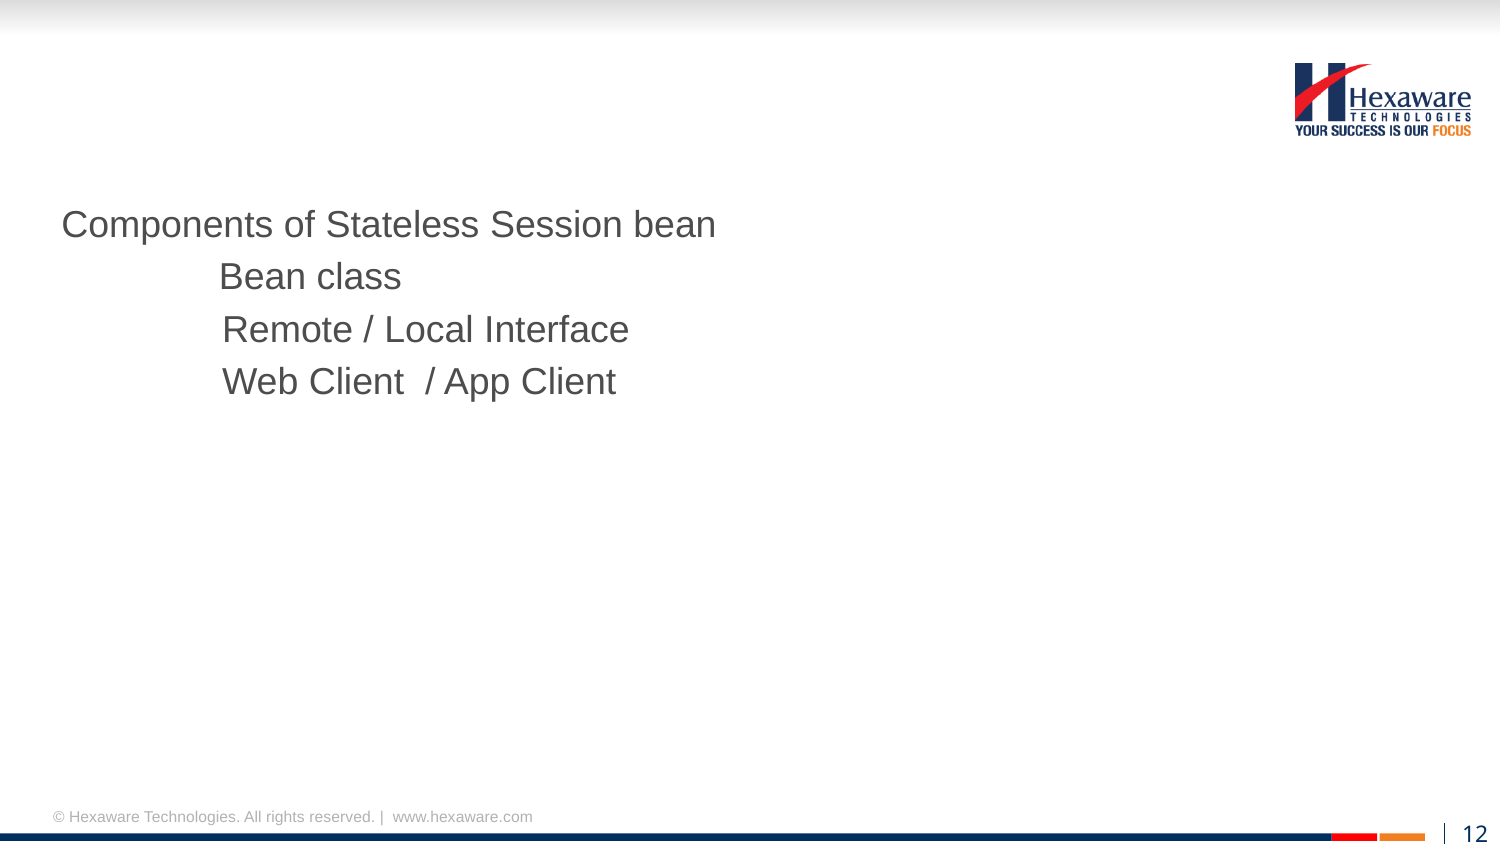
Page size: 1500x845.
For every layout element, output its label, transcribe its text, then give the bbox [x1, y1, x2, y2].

picture [1295, 63, 1471, 136]
list Components of Stateless Session bean Bean class Remote / Local Interface Web Client / App Client [50, 194, 1450, 798]
